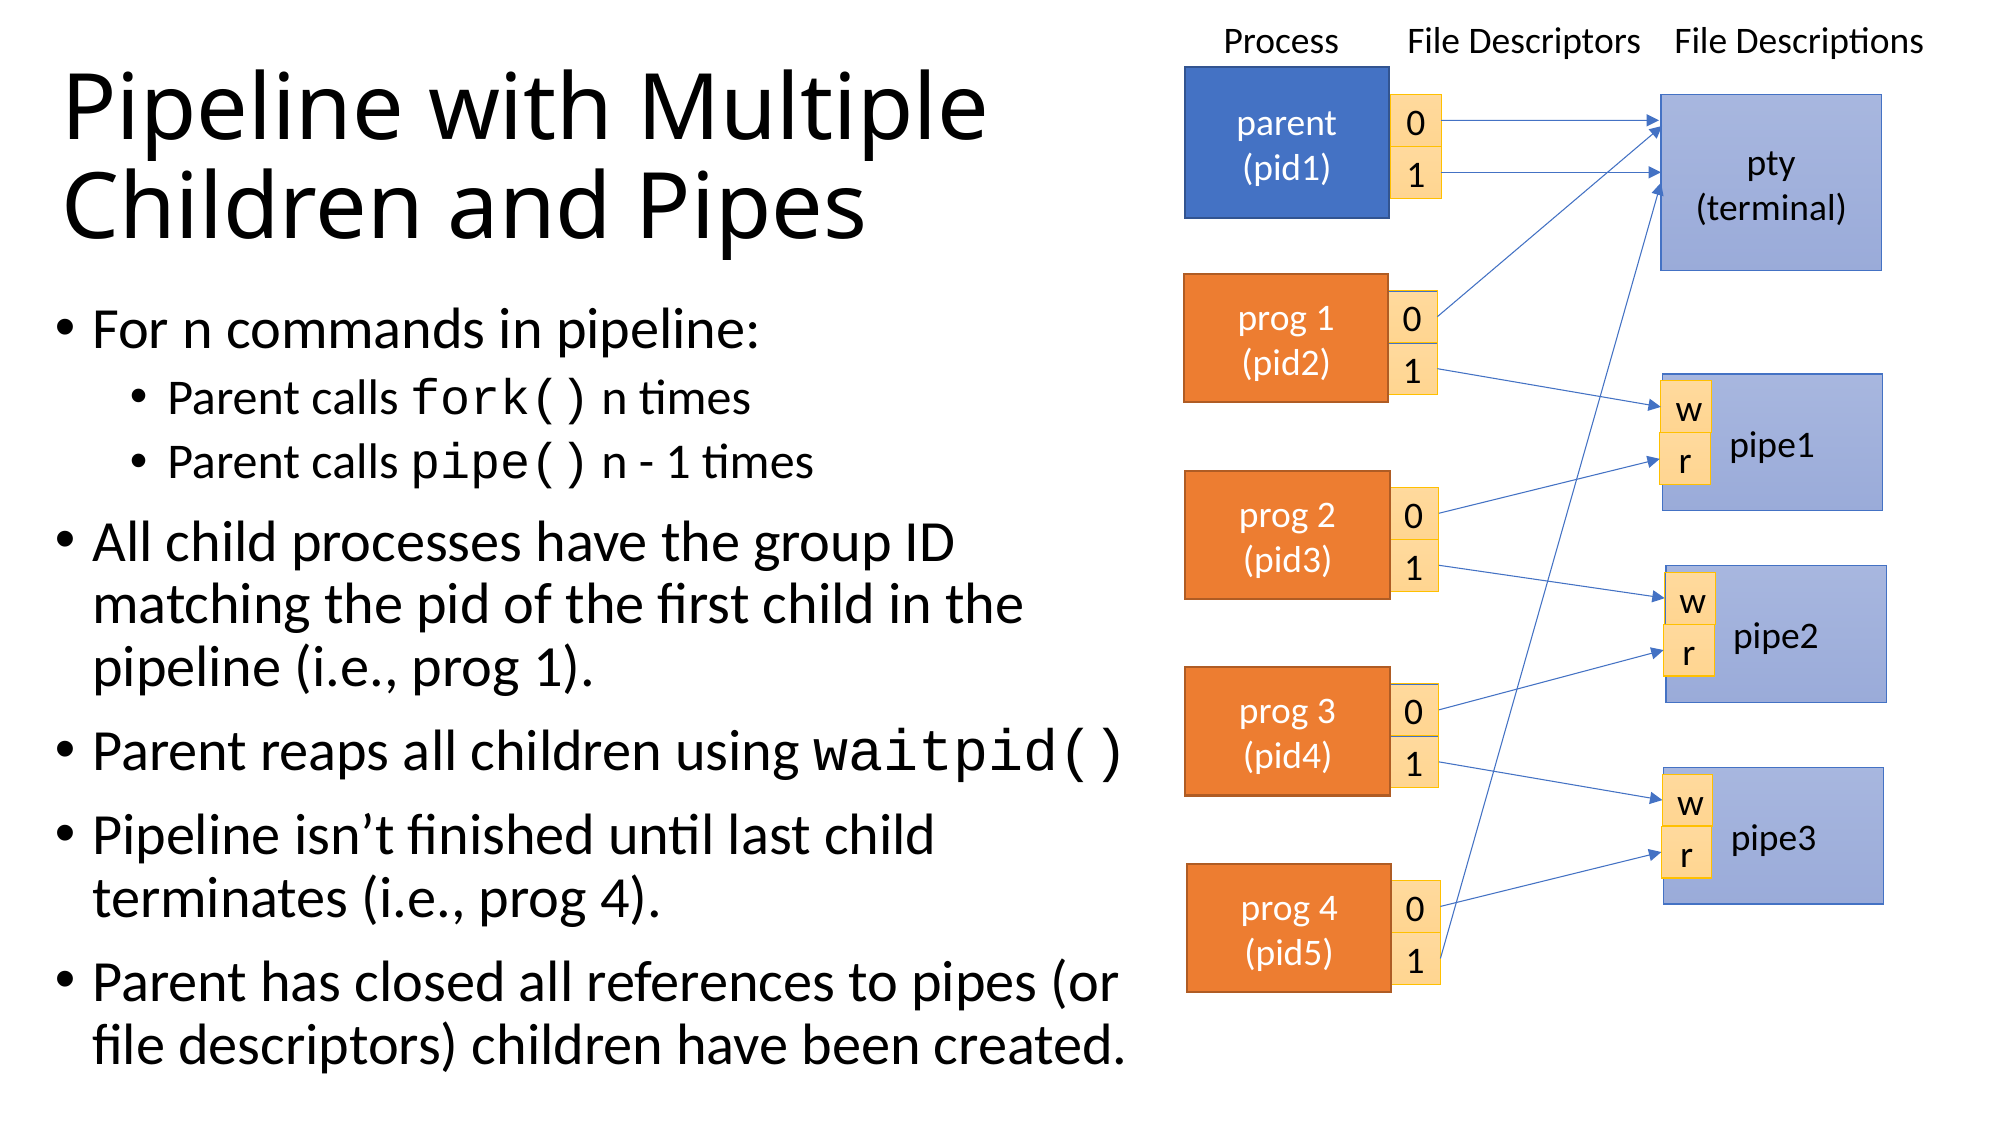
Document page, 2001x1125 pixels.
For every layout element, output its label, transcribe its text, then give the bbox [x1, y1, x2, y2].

text_box pipe3 [1663, 767, 1884, 905]
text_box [1661, 565, 1665, 599]
list For n commands in pipeline: Parent calls fork() n times Parent calls pipe() n - 1 times All child processes have the group ID matching the pid of the first child in the pipeline (i.e., prog 1). Parent reaps all children using waitpid() Pipeline isn’t finished until last child terminates (i.e., prog 4). Parent has closed all references to pipes (or file descriptors) children have been created. [39, 290, 1152, 1108]
text_box prog 1 (pid2) [1183, 273, 1389, 403]
text_box File Descriptions [1659, 8, 1950, 68]
text_box prog 3 (pid4) [1184, 666, 1391, 797]
text_box 0 [1392, 880, 1440, 932]
text_box File Descriptors [1392, 8, 1657, 50]
text_box prog 4 (pid5) [1186, 863, 1392, 993]
text_box r [1661, 432, 1711, 485]
text_box w [1661, 380, 1712, 433]
text_box w [1664, 572, 1716, 625]
text_box pipe1 [1662, 373, 1883, 511]
text_box pty (terminal) [1663, 94, 1882, 271]
text_box 0 [1391, 683, 1439, 735]
text_box 1 [1389, 342, 1438, 395]
title Pipeline with Multiple Children and Pipes [46, 50, 1772, 268]
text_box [1437, 125, 1663, 317]
text_box 0 [1389, 290, 1438, 342]
text_box r [1661, 826, 1712, 879]
text_box r [1663, 624, 1715, 677]
text_box prog 2 (pid3) [1184, 470, 1391, 600]
text_box 1 [1391, 539, 1439, 592]
text_box 0 [1391, 487, 1439, 539]
text_box Process [1209, 8, 1355, 50]
text_box 1 [1391, 735, 1439, 788]
text_box pipe2 [1665, 565, 1887, 703]
text_box 1 [1392, 932, 1441, 985]
text_box w [1662, 774, 1713, 827]
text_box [1440, 182, 1661, 959]
